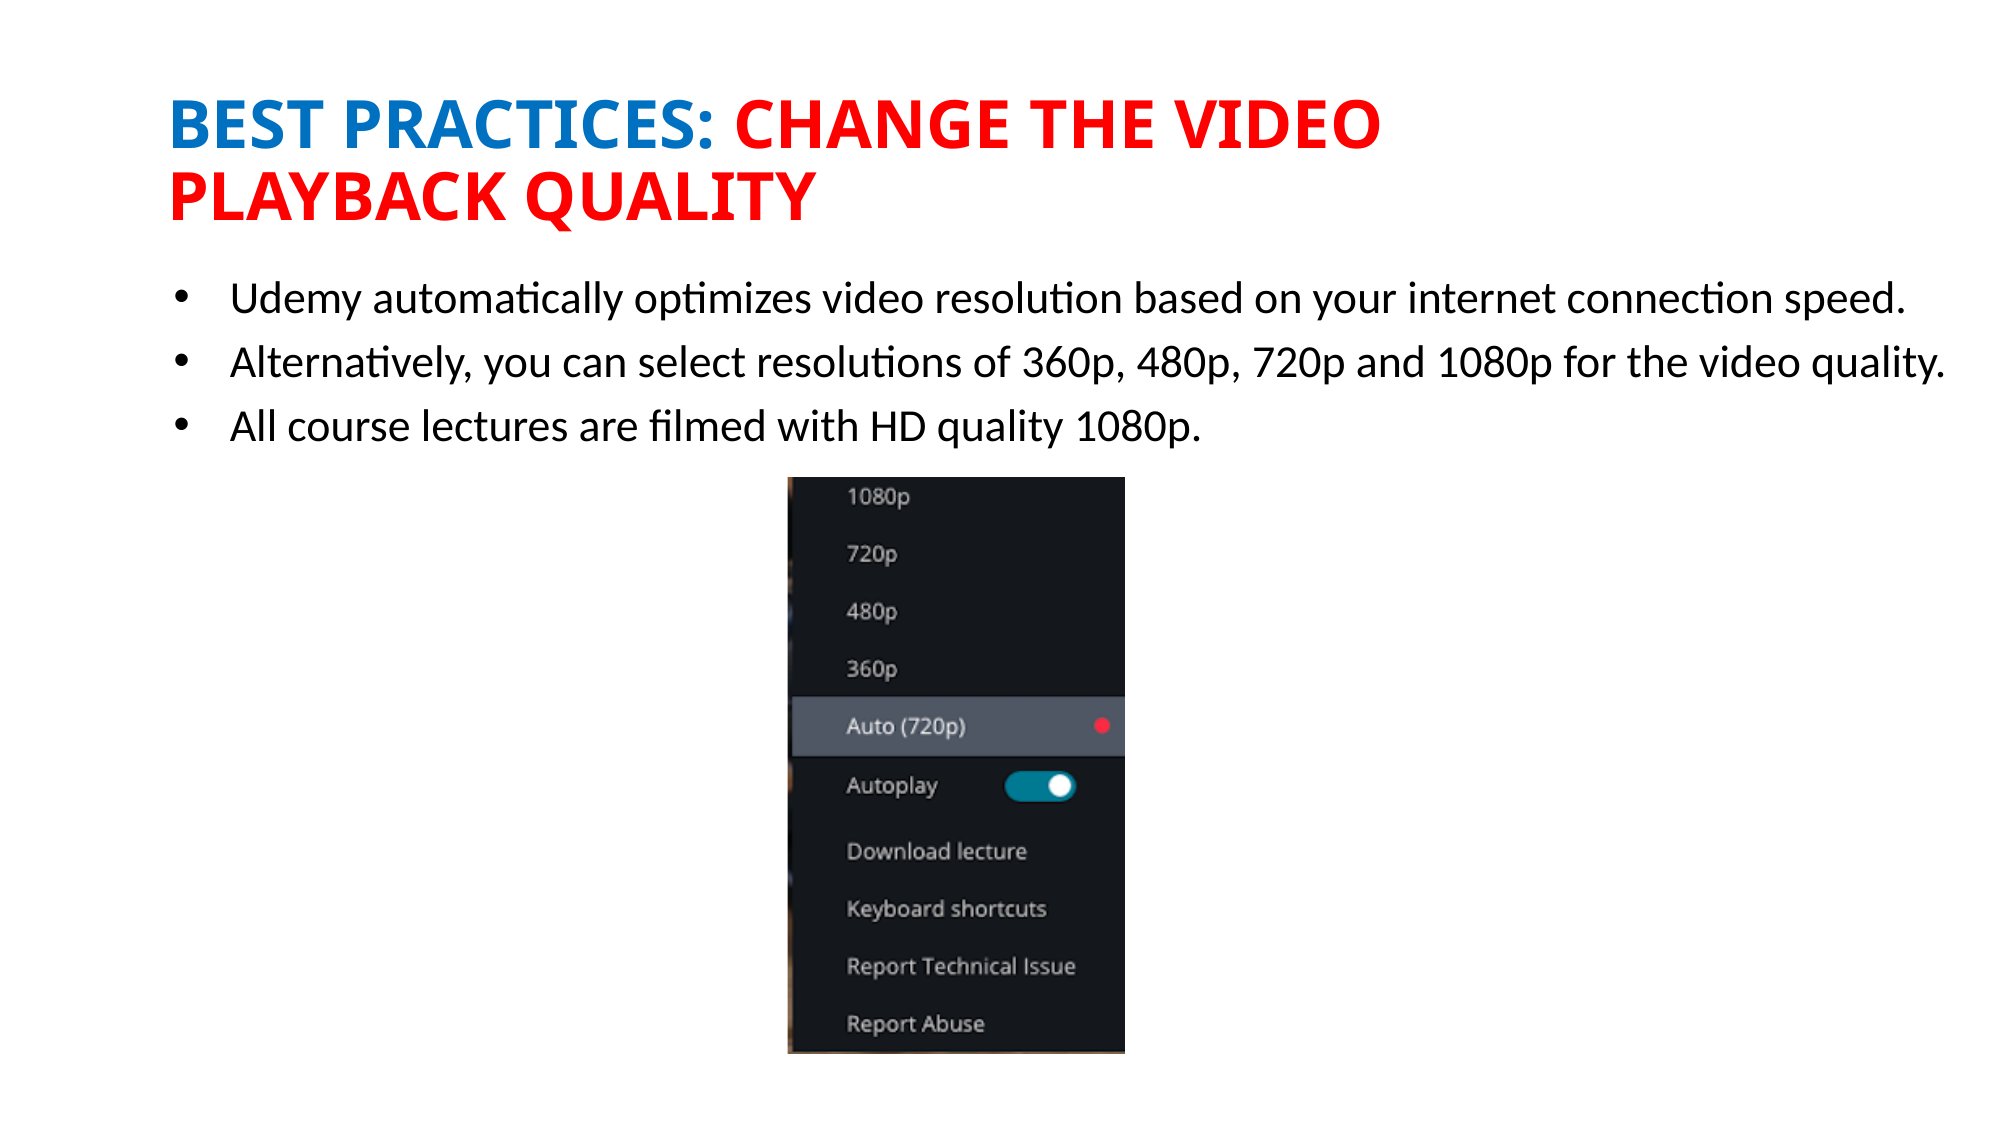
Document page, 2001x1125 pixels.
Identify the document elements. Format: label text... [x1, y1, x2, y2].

text_box BEST PRACTICES: CHANGE THE VIDEO PLAYBACK QUALITY [152, 53, 1625, 272]
list Udemy automatically optimizes video resolution based on your internet connection speed. Alternatively, you can select resolutions of 360p, 480p, 720p and 1080p for the video quality. All course lectures are filmed with HD quality 1080p. [158, 260, 2000, 1003]
picture [787, 477, 1126, 1054]
